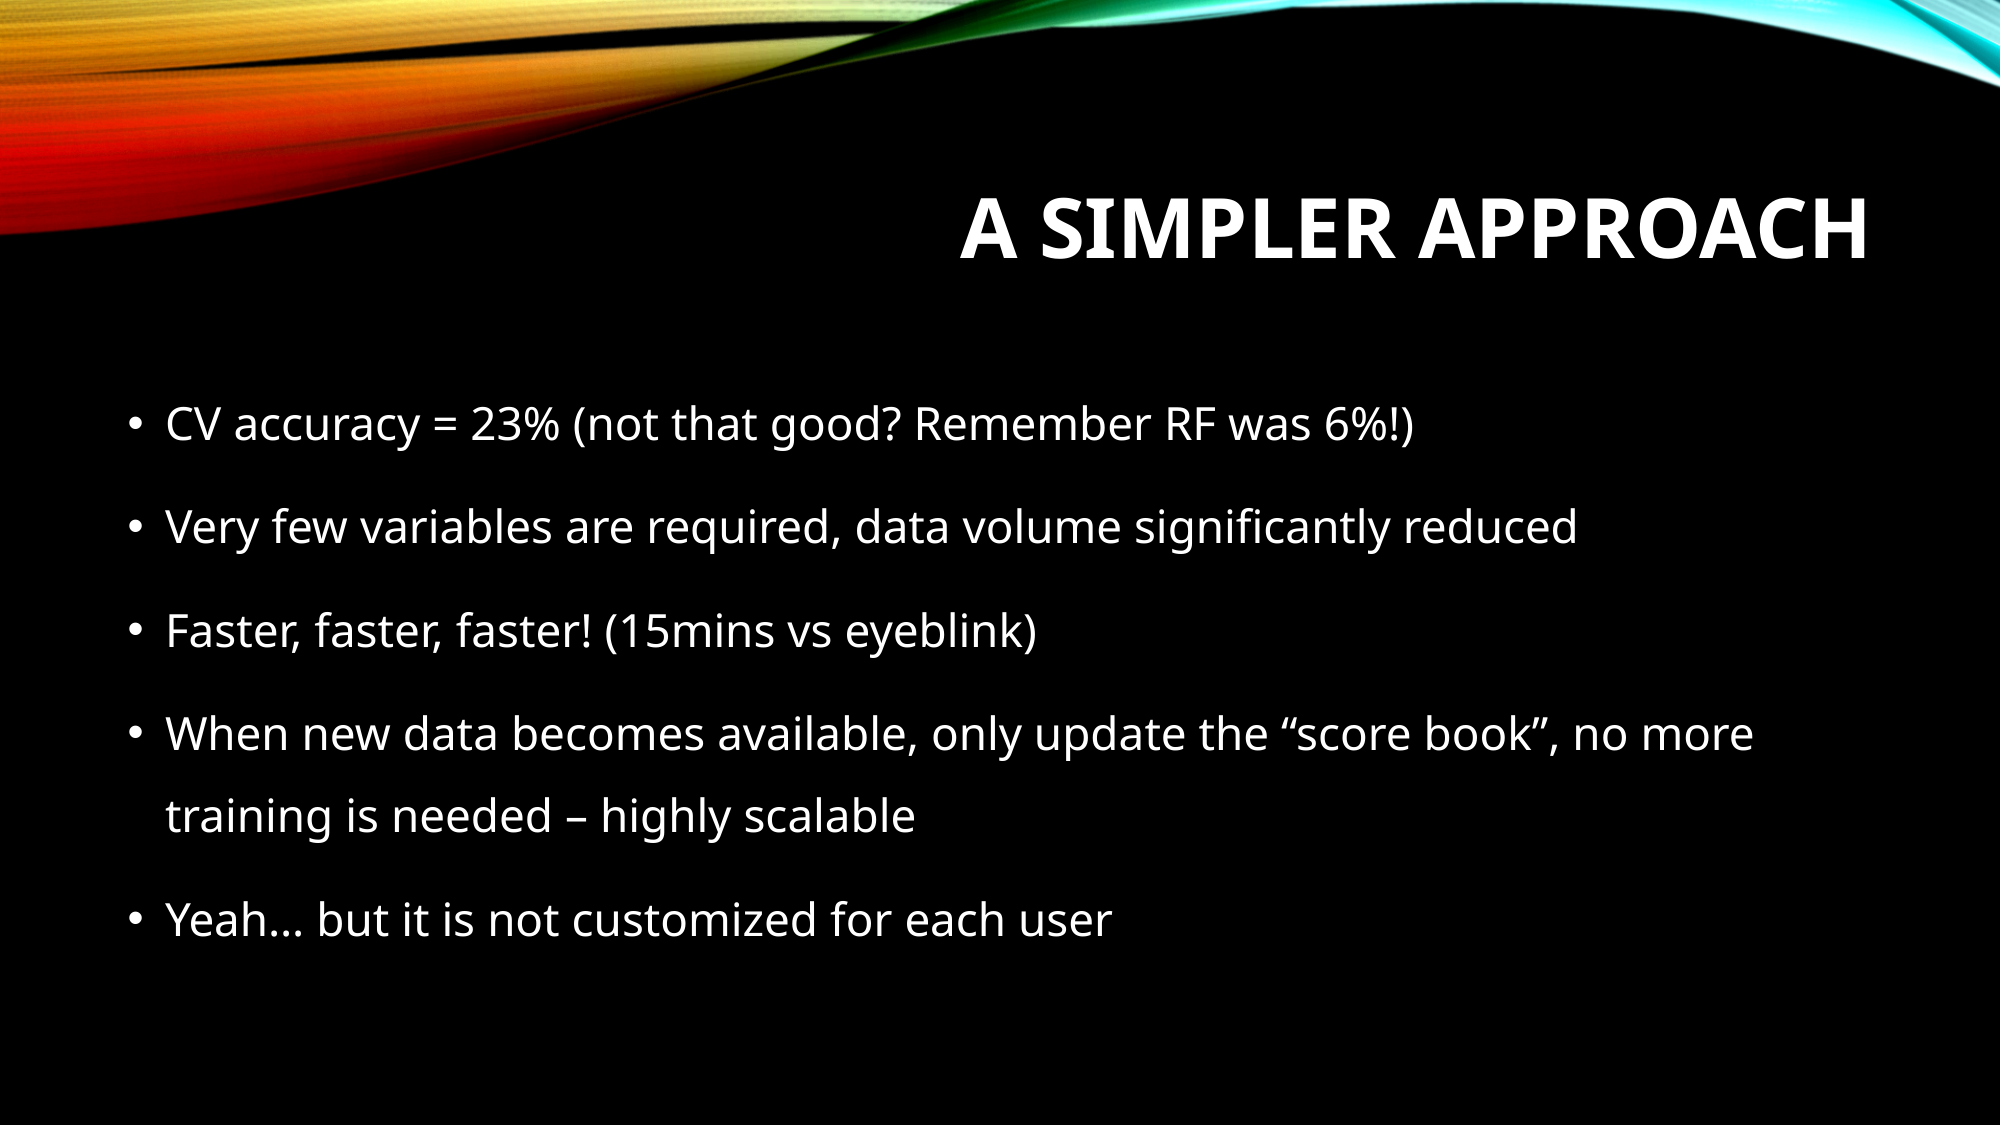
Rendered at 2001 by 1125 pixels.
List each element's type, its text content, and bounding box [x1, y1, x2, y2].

list CV accuracy = 23% (not that good? Remember RF was 6%!) Very few variables are required, data volume significantly reduced Faster, faster, faster! (15mins vs eyeblink) When new data becomes available, only update the “score book”, no more training is needed – highly scalable Yeah… but it is not customized for each user [112, 360, 1888, 1021]
picture [0, 0, 2000, 237]
title A simpler approach [474, 125, 1888, 338]
